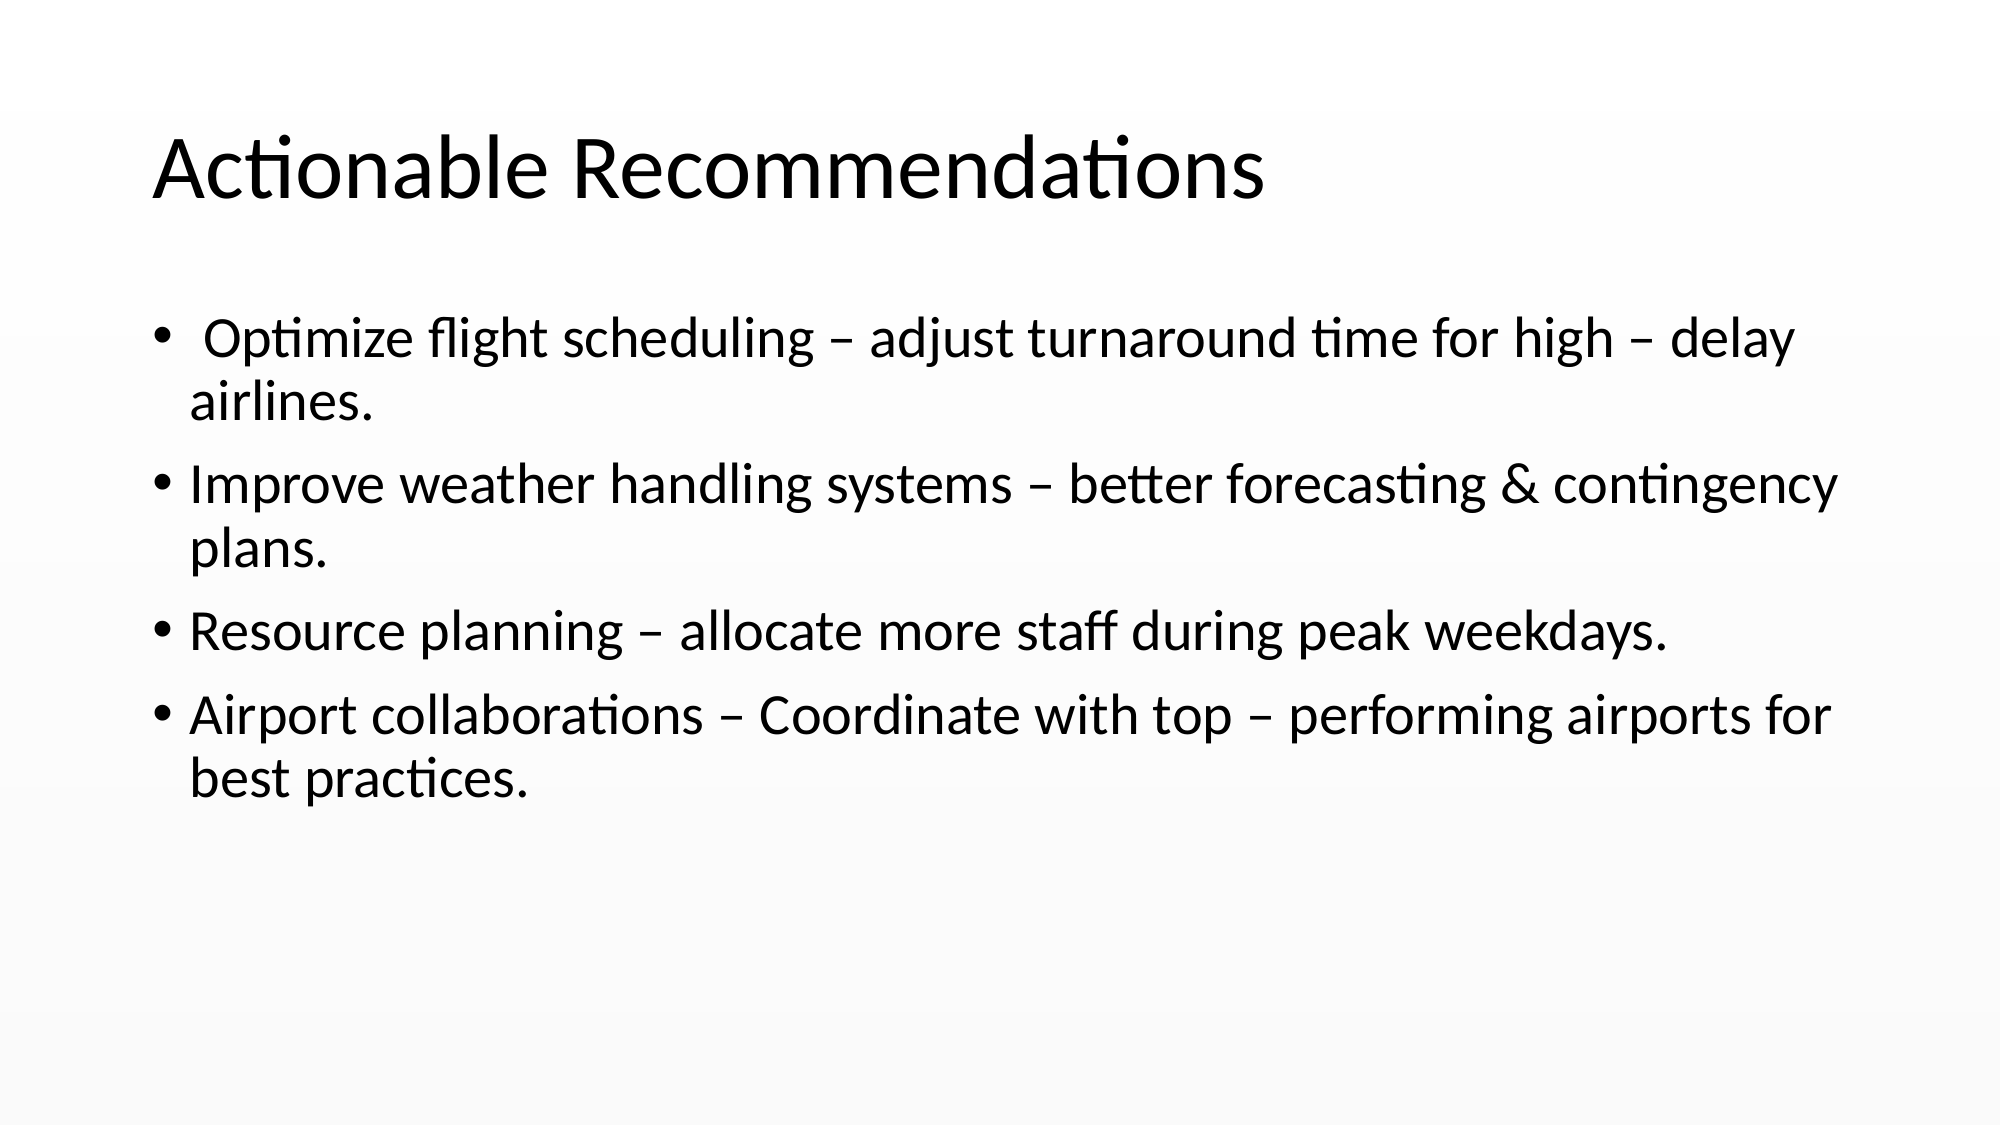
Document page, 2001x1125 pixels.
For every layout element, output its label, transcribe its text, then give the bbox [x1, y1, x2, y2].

list Optimize flight scheduling – adjust turnaround time for high – delay airlines. Improve weather handling systems – better forecasting & contingency plans. Resource planning – allocate more staff during peak weekdays. Airport collaborations – Coordinate with top – performing airports for best practices. [137, 299, 1863, 1014]
title Actionable Recommendations [137, 59, 1863, 278]
